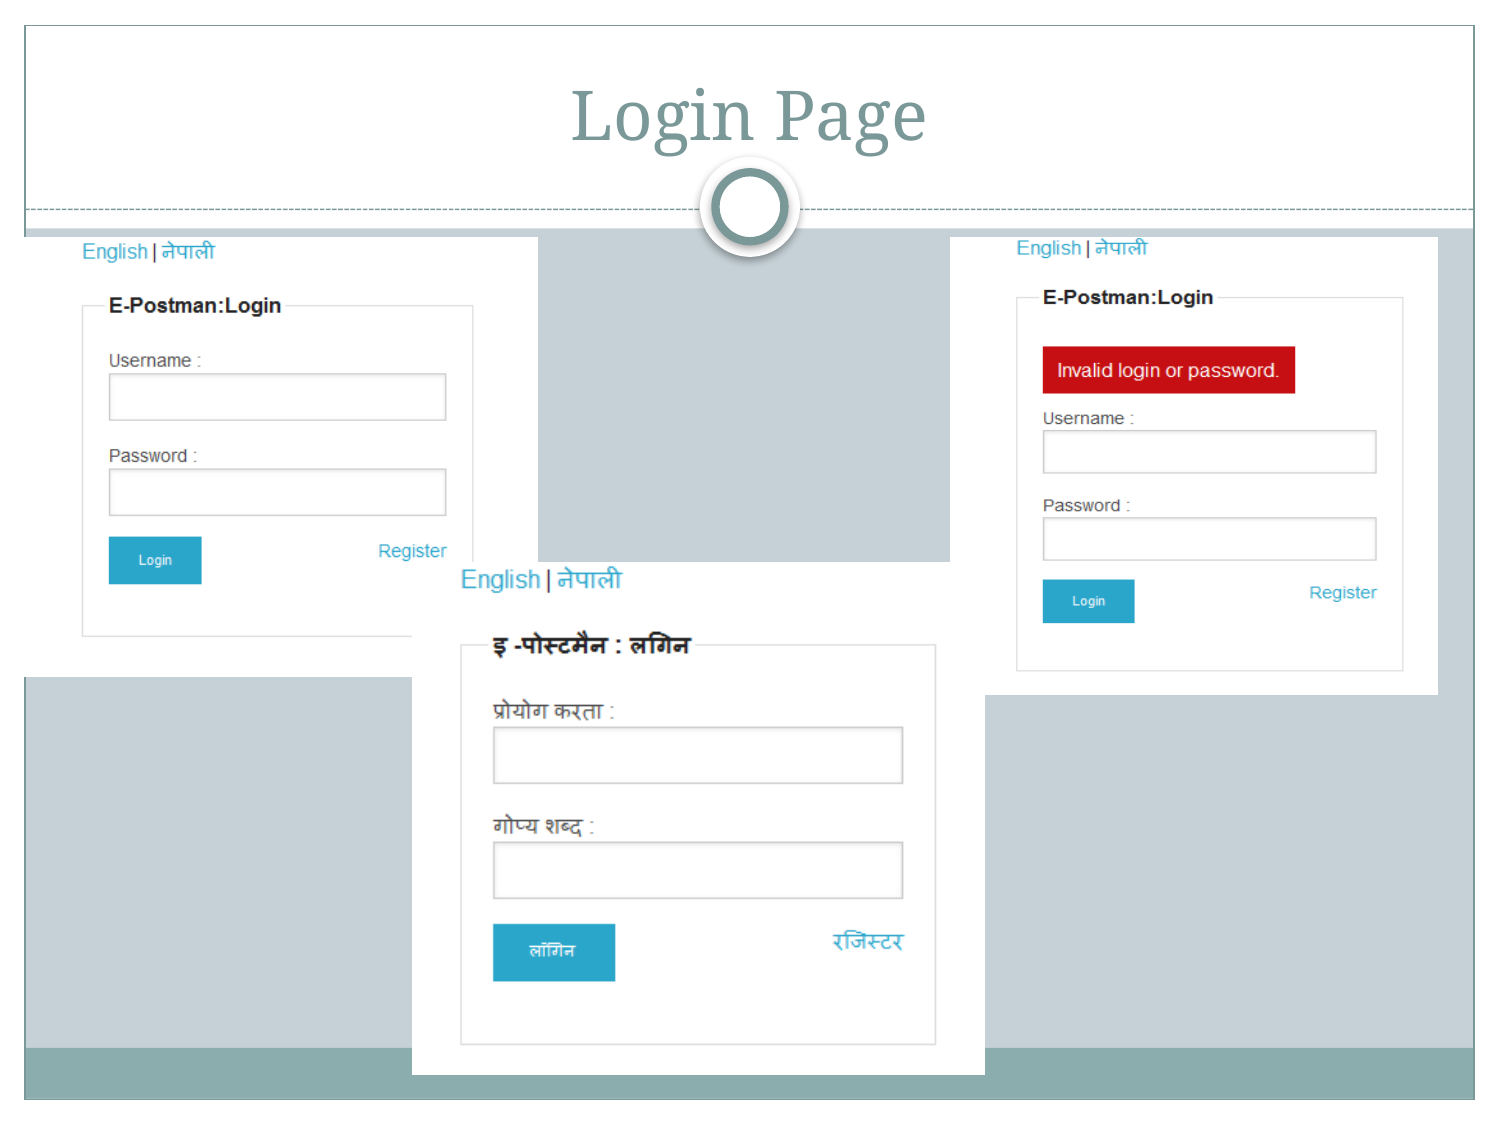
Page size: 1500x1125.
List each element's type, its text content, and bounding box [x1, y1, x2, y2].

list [24, 237, 538, 678]
title Login Page [49, 37, 1450, 162]
picture [412, 237, 1438, 1076]
